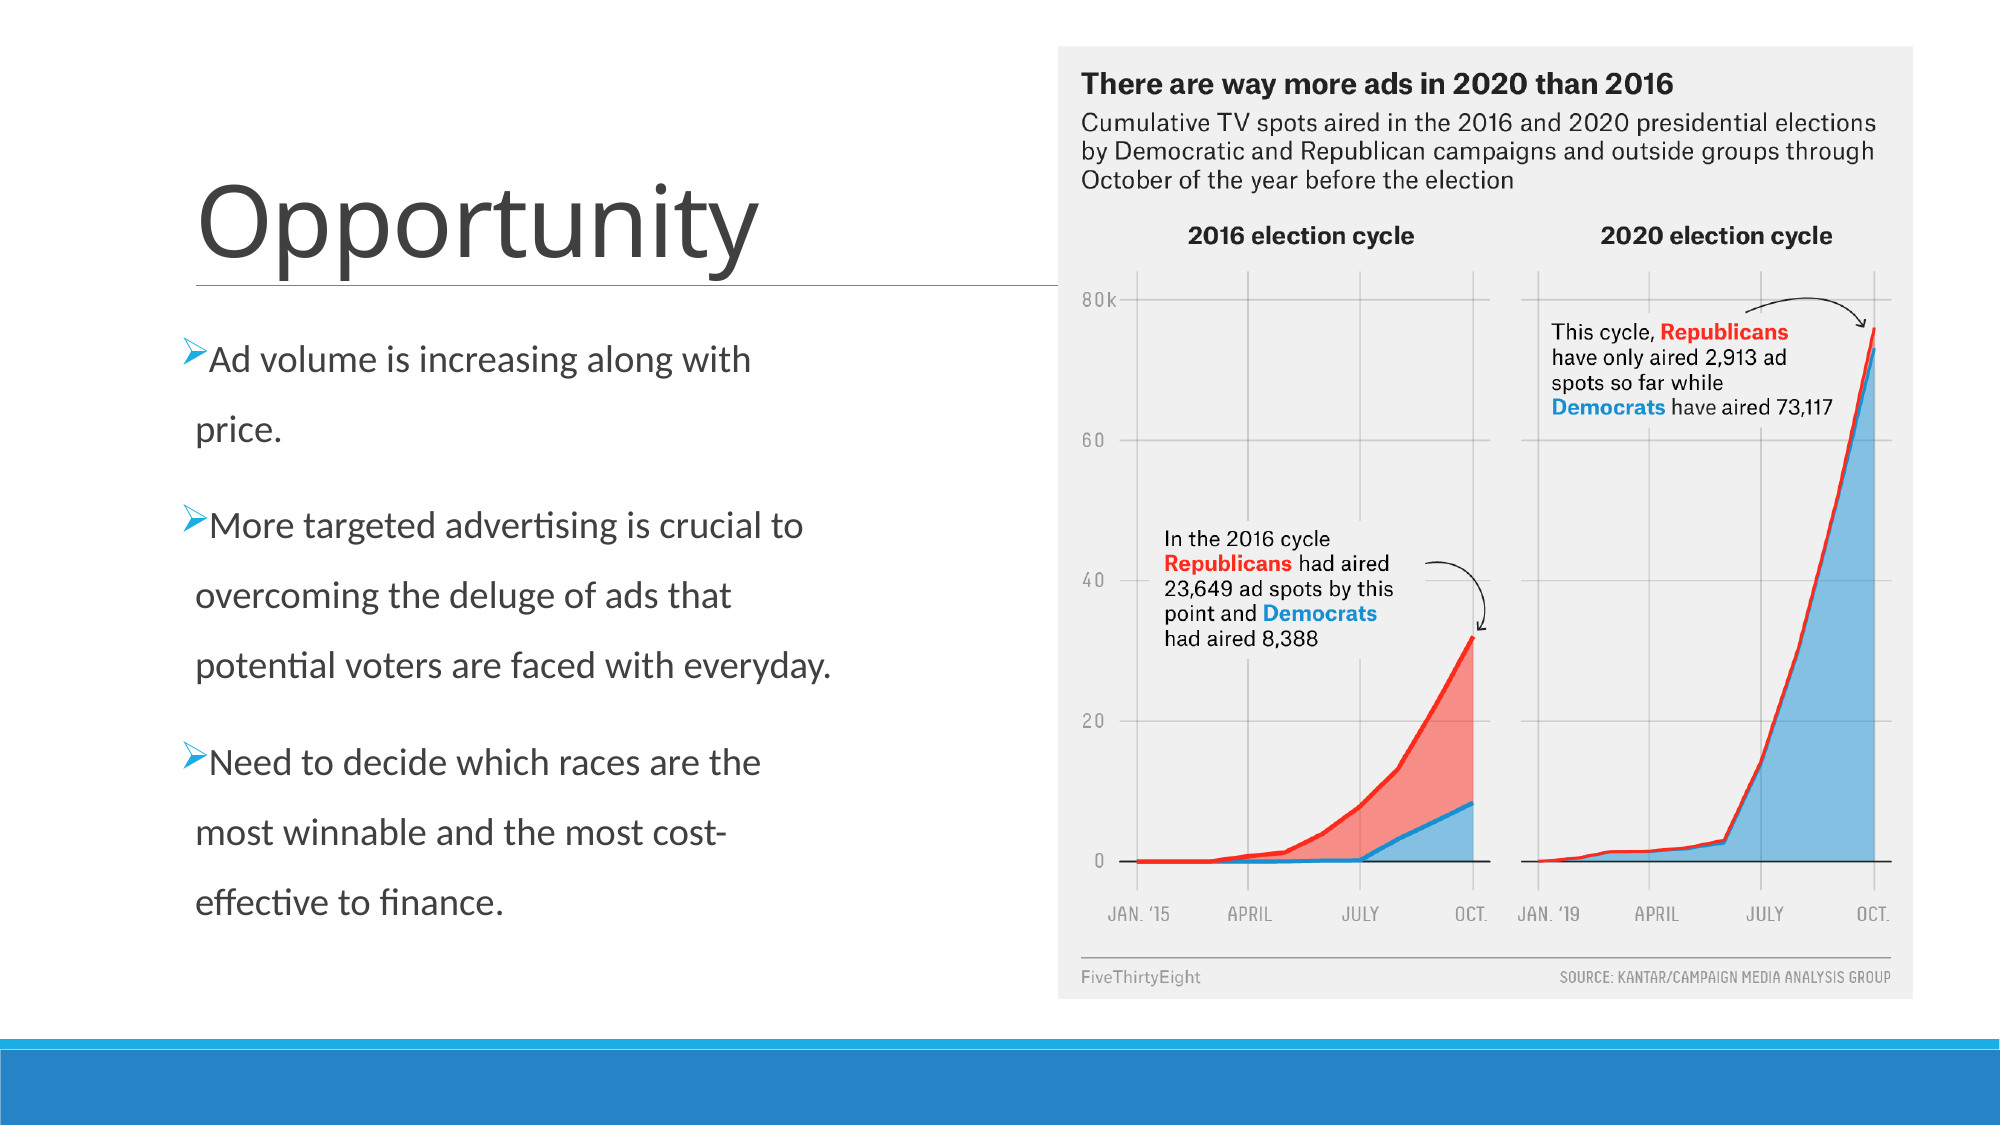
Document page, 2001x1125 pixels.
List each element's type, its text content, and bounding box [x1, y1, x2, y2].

title Opportunity [180, 47, 1000, 285]
picture [1057, 46, 1914, 1000]
list Ad volume is increasing along with price. More targeted advertising is crucial to overcoming the deluge of ads that potential voters are faced with everyday. Need to decide which races are the most winnable and the most cost-effective to finance. [180, 302, 835, 963]
